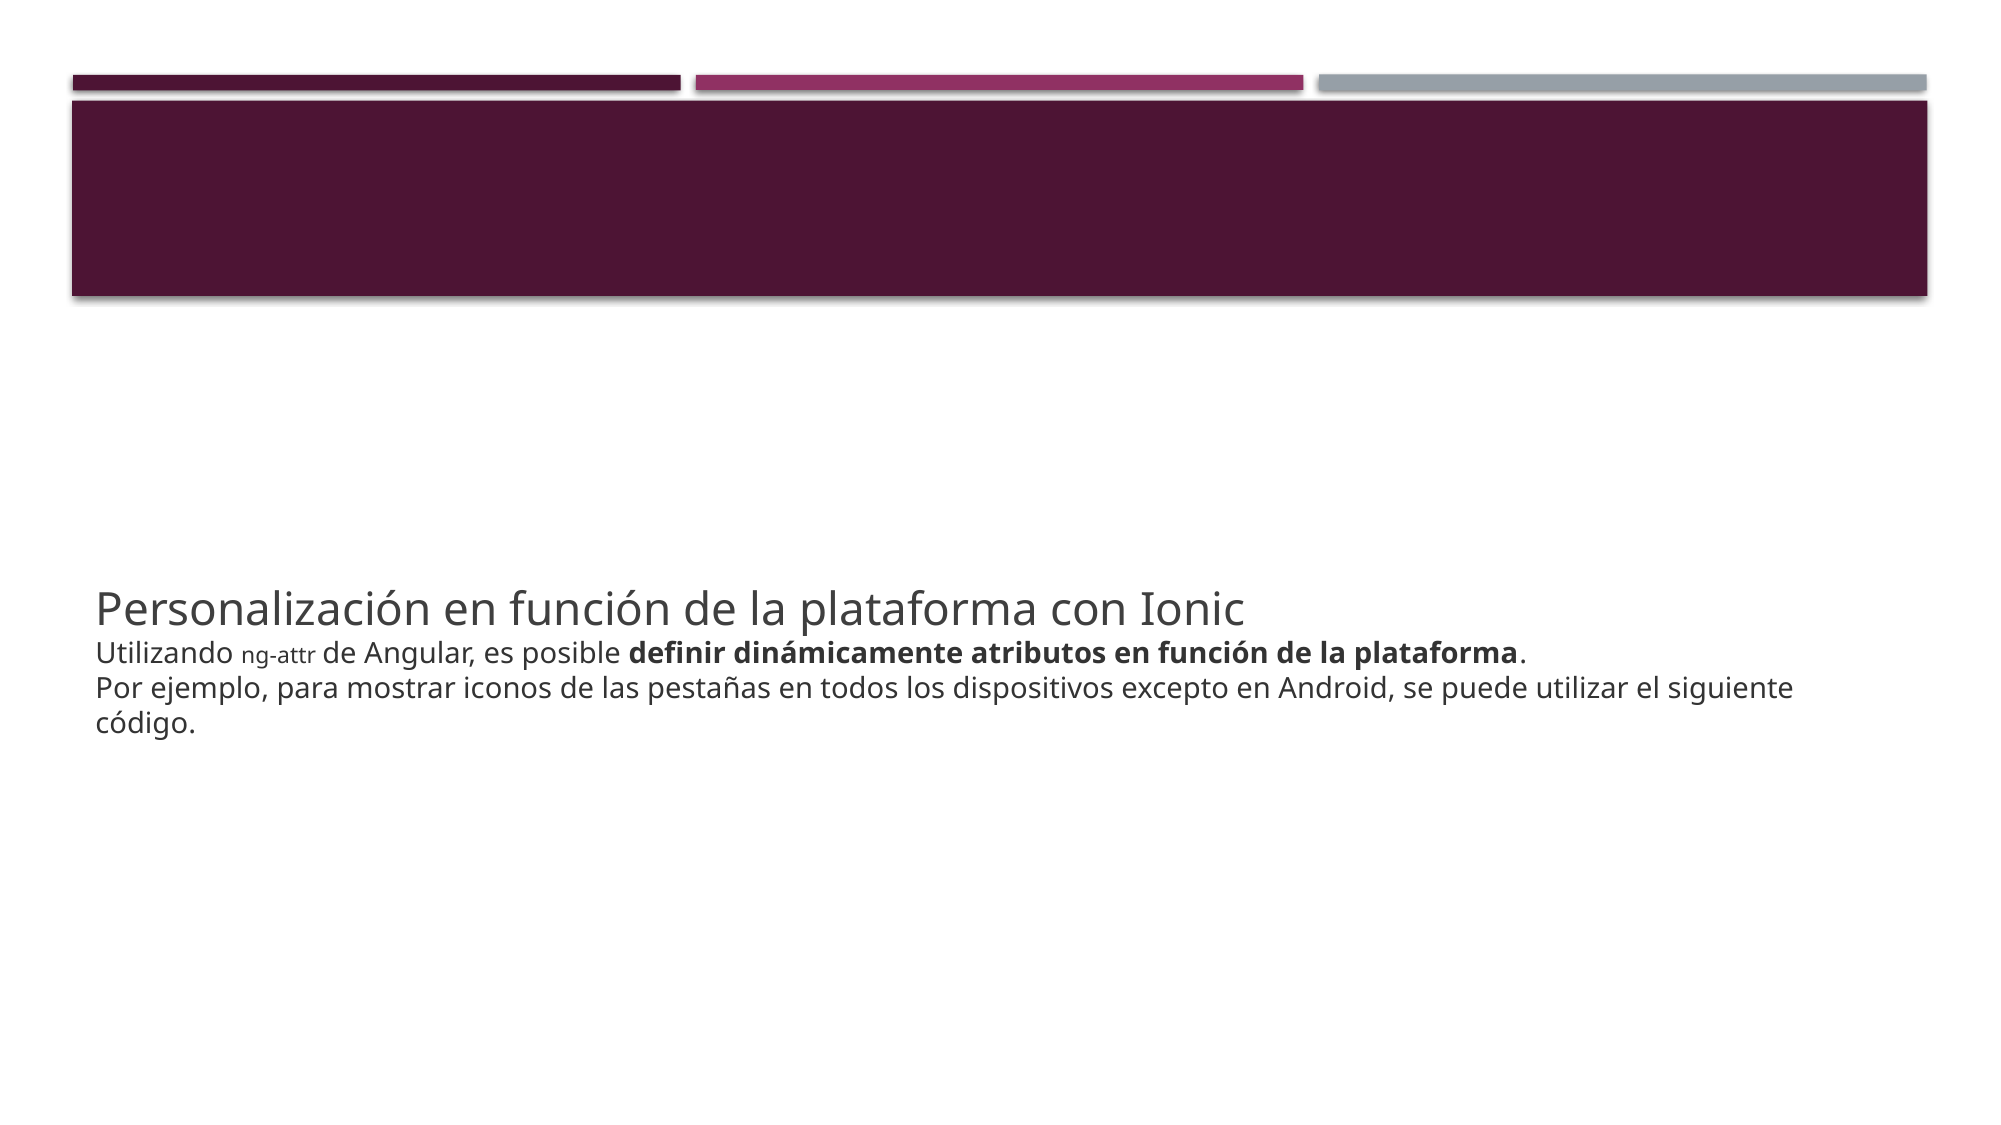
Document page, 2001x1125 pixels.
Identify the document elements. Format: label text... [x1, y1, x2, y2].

list Personalización en función de la plataforma con Ionic Utilizando ng-attr de Angular, es posible definir dinámicamente atributos en función de la plataforma. Por ejemplo, para mostrar iconos de las pestañas en todos los dispositivos excepto en Android, se puede utilizar el siguiente código. [95, 340, 1818, 979]
